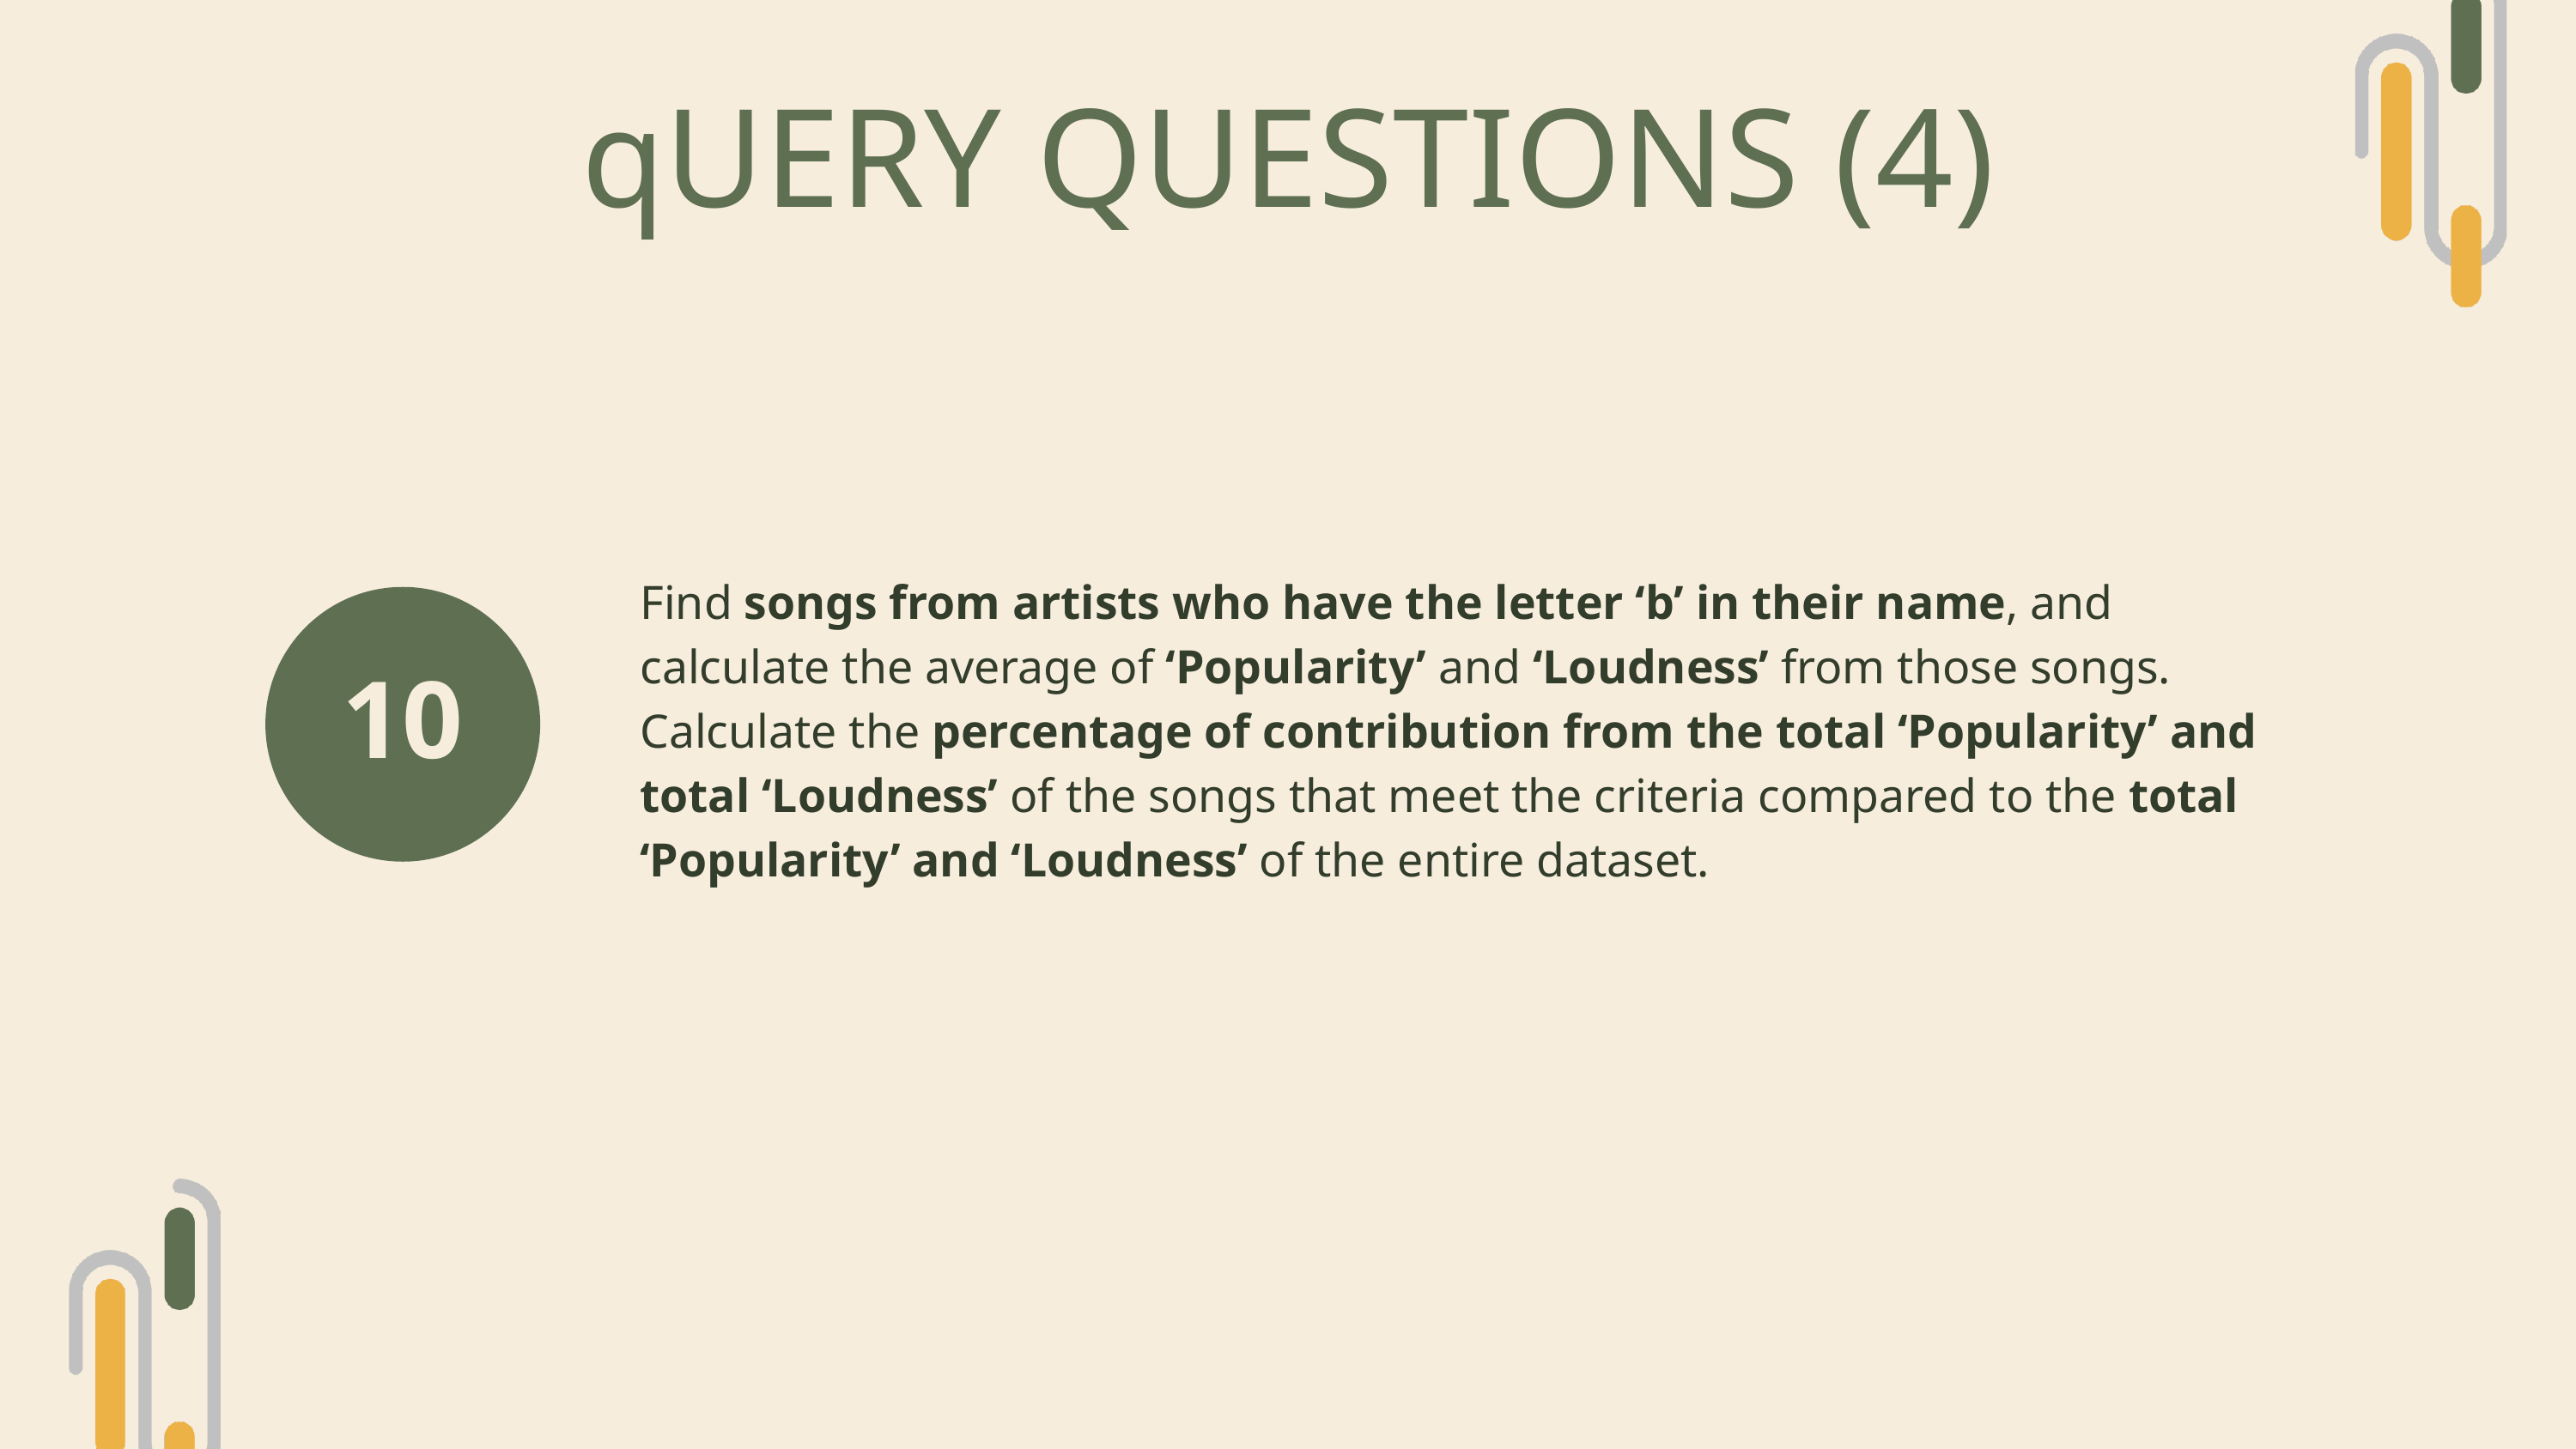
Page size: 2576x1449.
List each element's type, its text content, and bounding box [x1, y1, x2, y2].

text_box Find songs from artists who have the letter ‘b’ in their name, and calculate the average of ‘Popularity’ and ‘Loudness’ from those songs. Calculate the percentage of contribution from the total ‘Popularity’ and total ‘Loudness’ of the songs that meet the criteria compared to the total ‘Popularity’ and ‘Loudness’ of the entire dataset. [640, 564, 2261, 886]
text_box [69, 1179, 221, 1449]
text_box qUERY QUESTIONS (4) [144, 70, 2432, 235]
text_box [2354, 0, 2507, 307]
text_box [264, 586, 541, 862]
